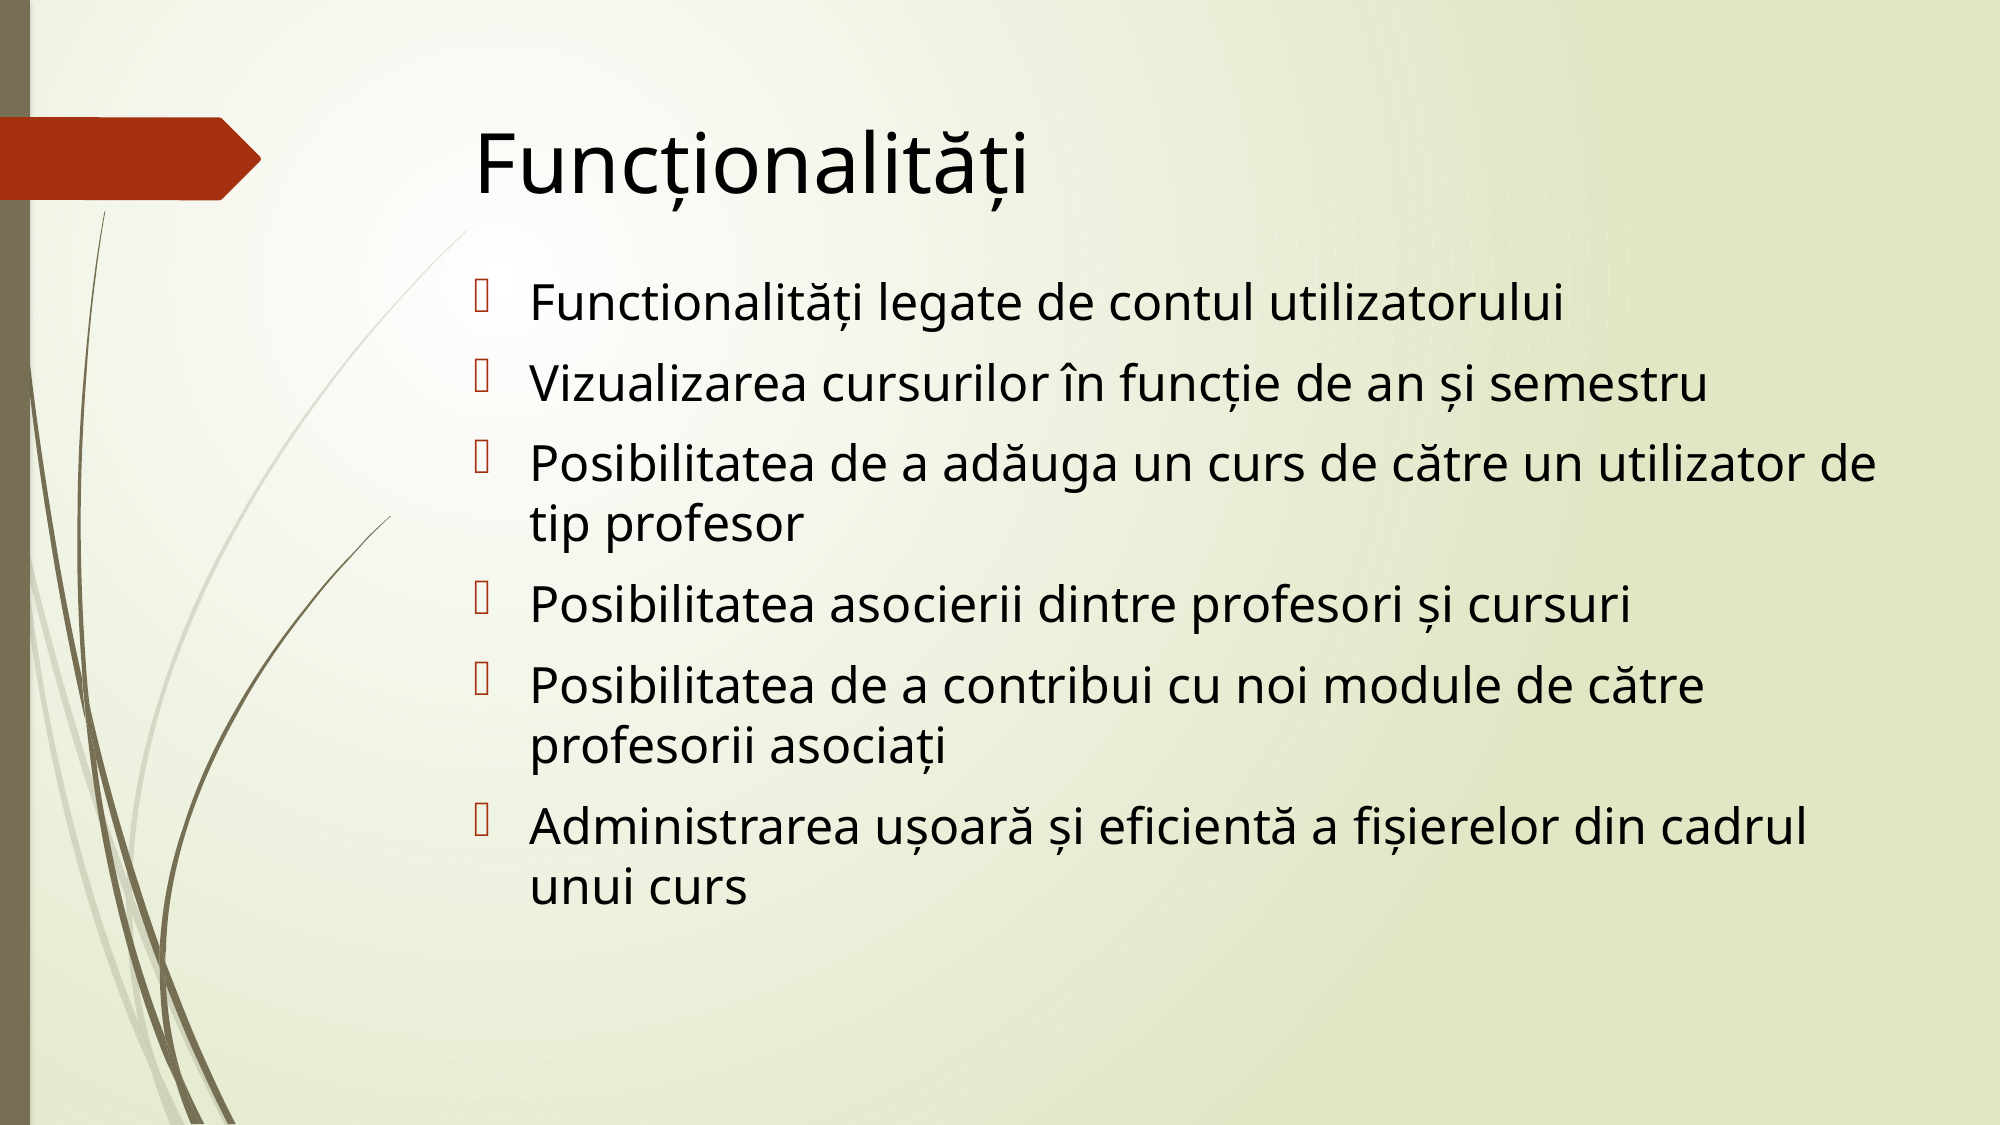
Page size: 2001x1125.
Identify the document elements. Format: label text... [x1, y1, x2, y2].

list Functionalități legate de contul utilizatorului Vizualizarea cursurilor în funcție de an și semestru Posibilitatea de a adăuga un curs de către un utilizator de tip profesor Posibilitatea asocierii dintre profesori și cursuri Posibilitatea de a contribui cu noi module de către profesorii asociați Administrarea ușoară și eficientă a fișierelor din cadrul unui curs [458, 262, 1921, 979]
title Funcționalități [458, 102, 1921, 238]
